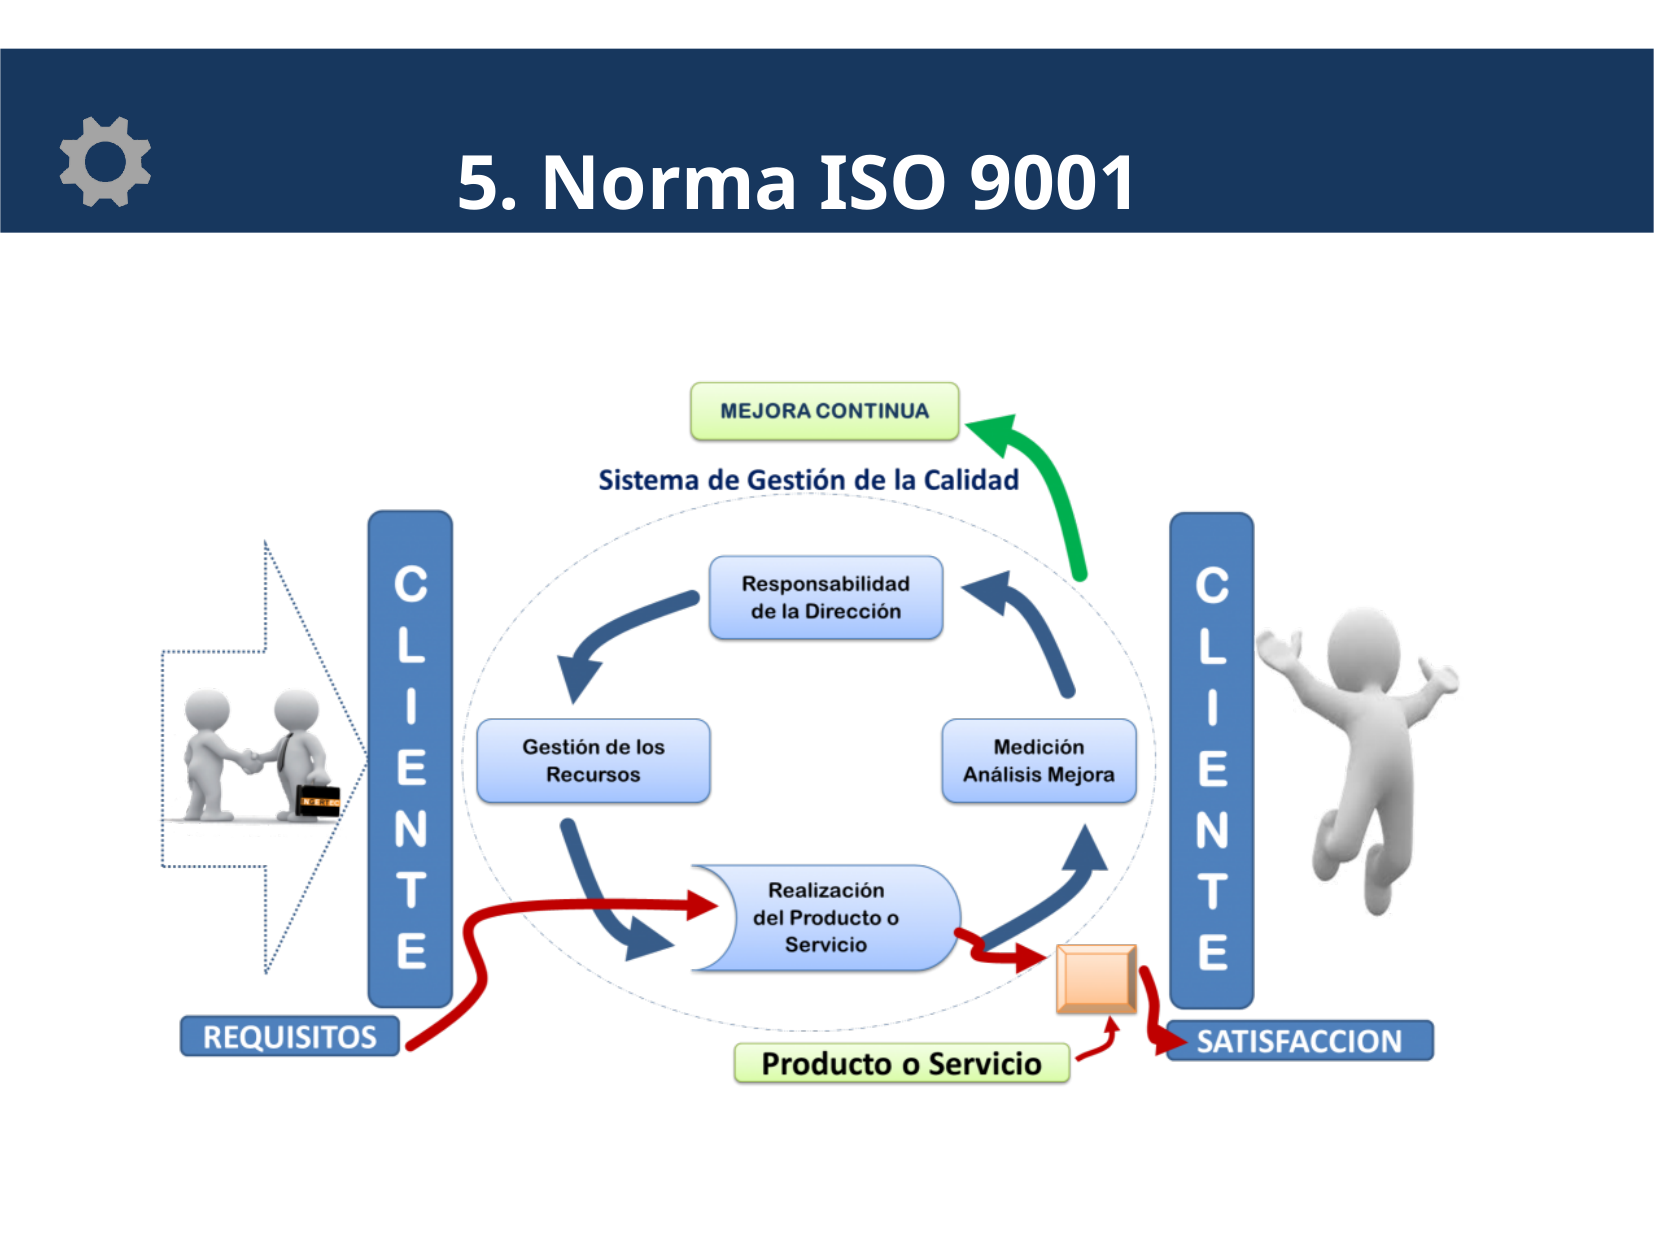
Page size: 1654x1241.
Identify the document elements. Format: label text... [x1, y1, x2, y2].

text_box 5. Norma ISO 9001 [165, 87, 1142, 272]
text_box [0, 47, 1654, 235]
picture [136, 377, 1465, 1111]
picture [55, 111, 155, 212]
